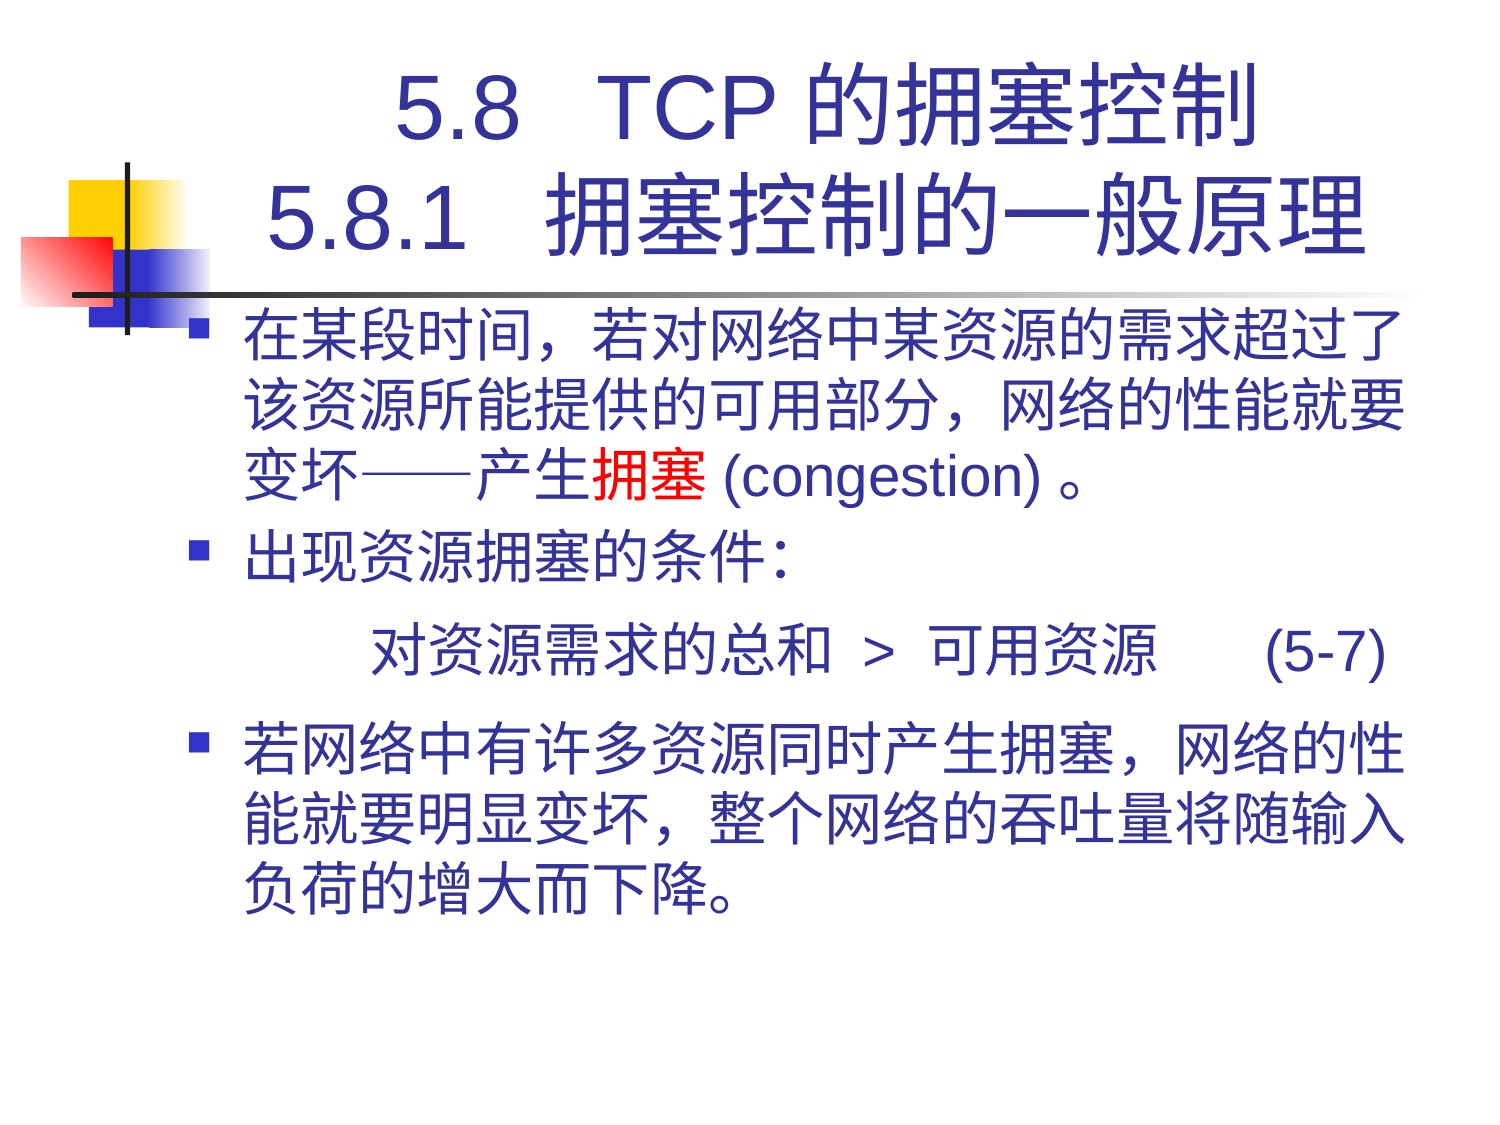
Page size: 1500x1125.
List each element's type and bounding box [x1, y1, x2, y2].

list [171, 290, 1447, 1047]
title [188, 35, 1468, 275]
